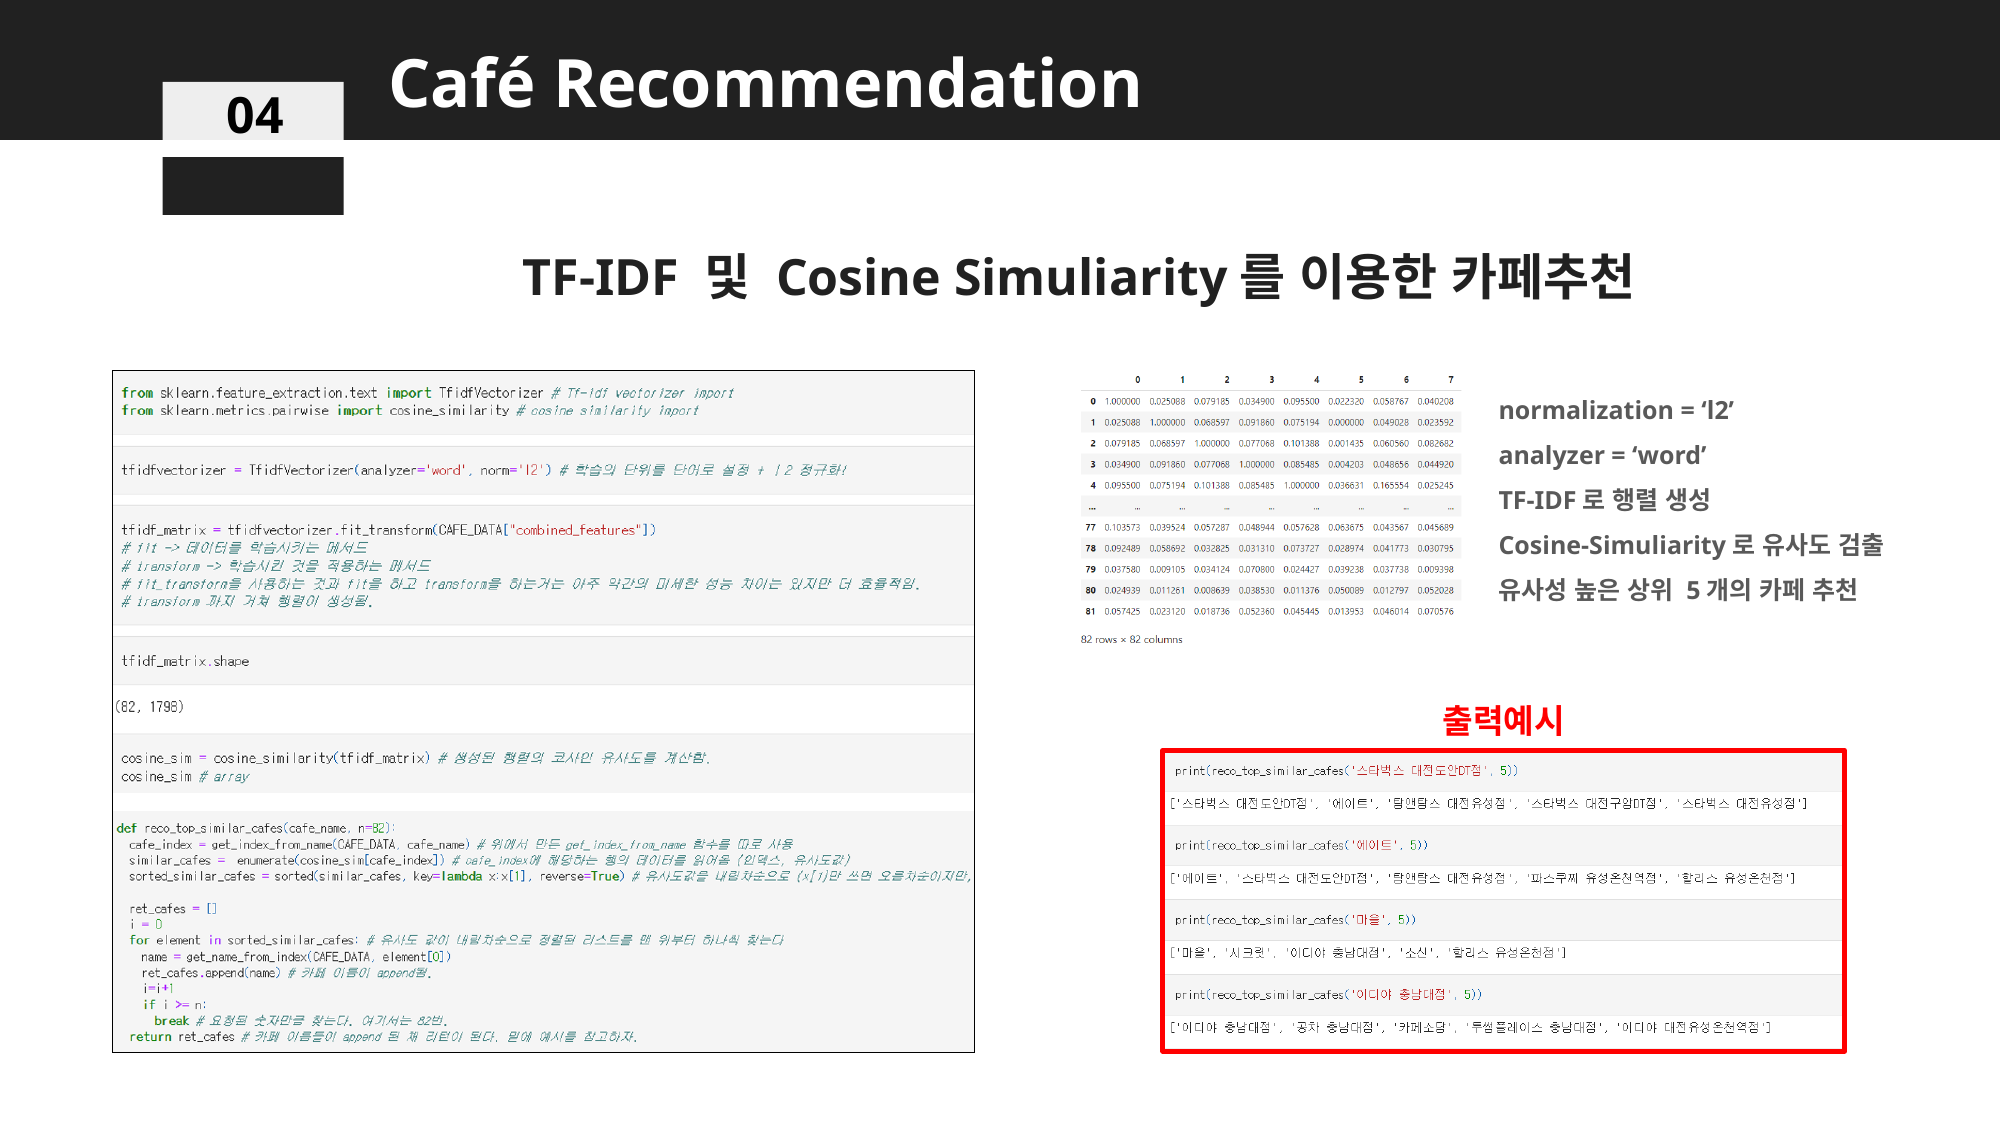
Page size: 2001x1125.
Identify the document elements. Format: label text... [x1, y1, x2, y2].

picture [1165, 752, 1843, 1049]
text_box Café Recommendation [373, 0, 1165, 128]
picture [112, 370, 975, 1053]
picture [1079, 370, 1462, 652]
text_box 출력예시 [1174, 673, 1833, 748]
text_box [161, 81, 211, 141]
text_box TF-IDF 및 Cosine Simuliarity를 이용한 카페추천 [475, 208, 1684, 313]
text_box [299, 81, 345, 141]
text_box [161, 156, 345, 216]
text_box [0, 0, 2000, 141]
text_box normalization = ‘l2’ analyzer = ‘word’ TF-IDF로 행렬 생성 Cosine-Simuliarity로 유사도 검출 유사성 높은 상위 5개의 카페 추천 [1483, 372, 1921, 612]
text_box 04 [211, 75, 299, 151]
